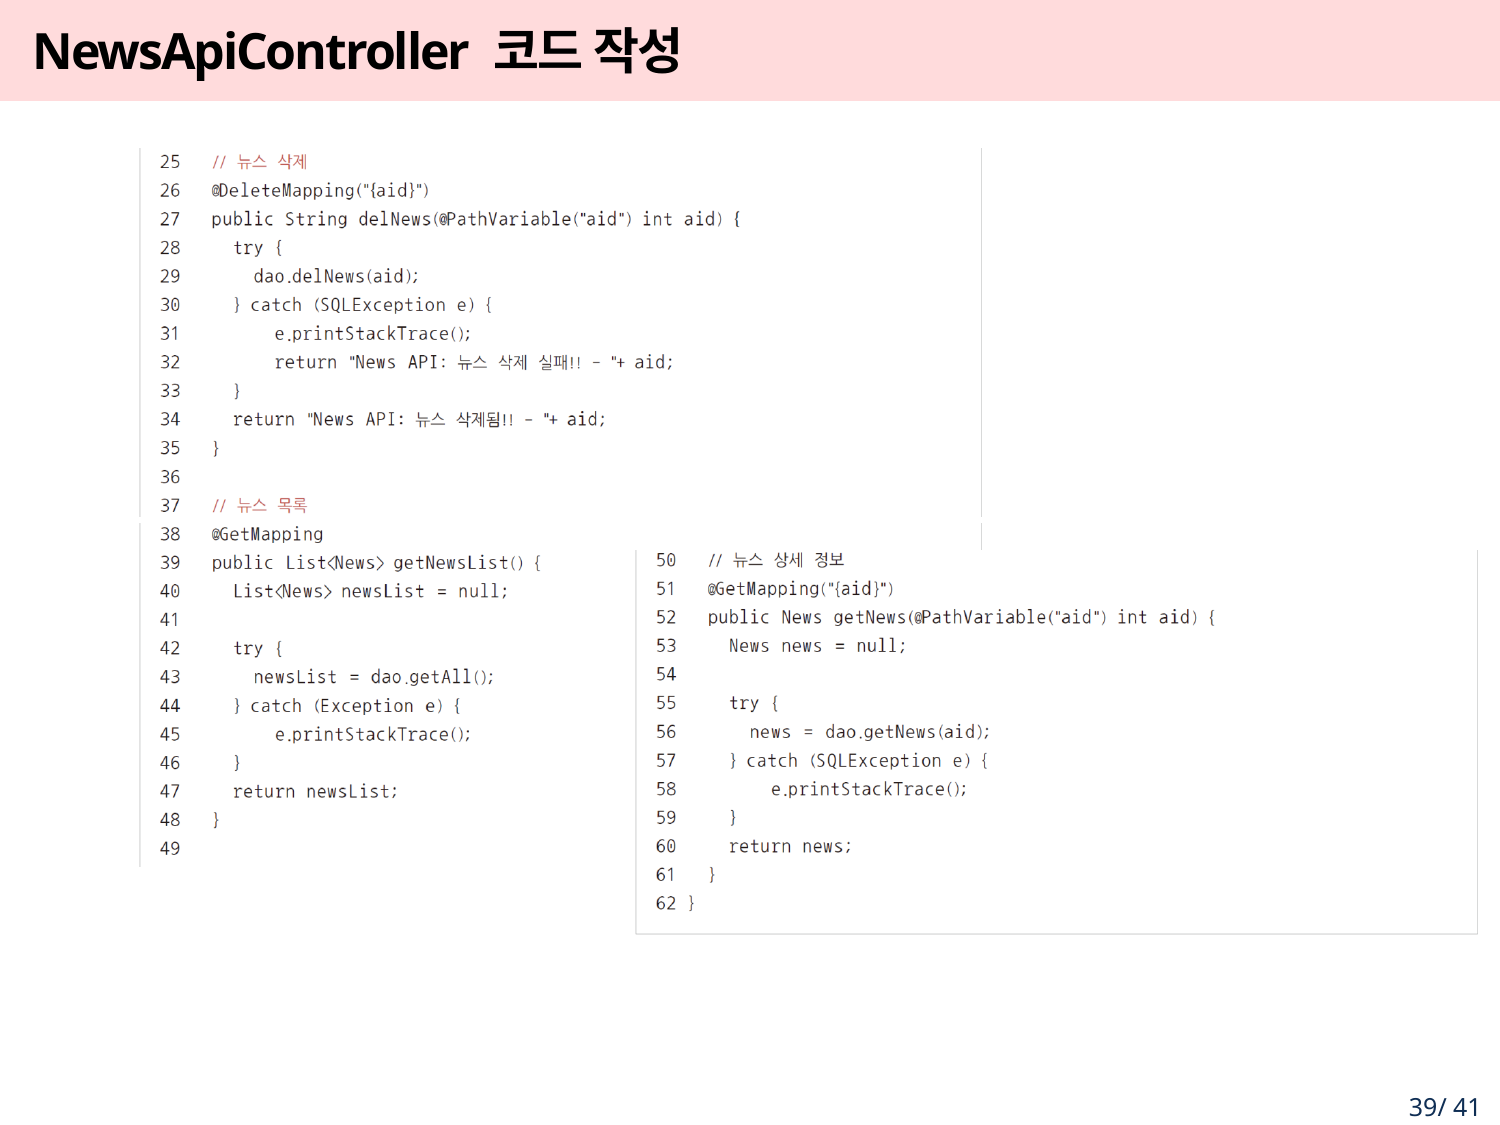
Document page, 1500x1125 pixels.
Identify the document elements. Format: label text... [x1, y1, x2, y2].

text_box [135, 148, 988, 867]
title NewsApiController 코드 작성 [17, 10, 1295, 89]
picture [631, 550, 1482, 941]
